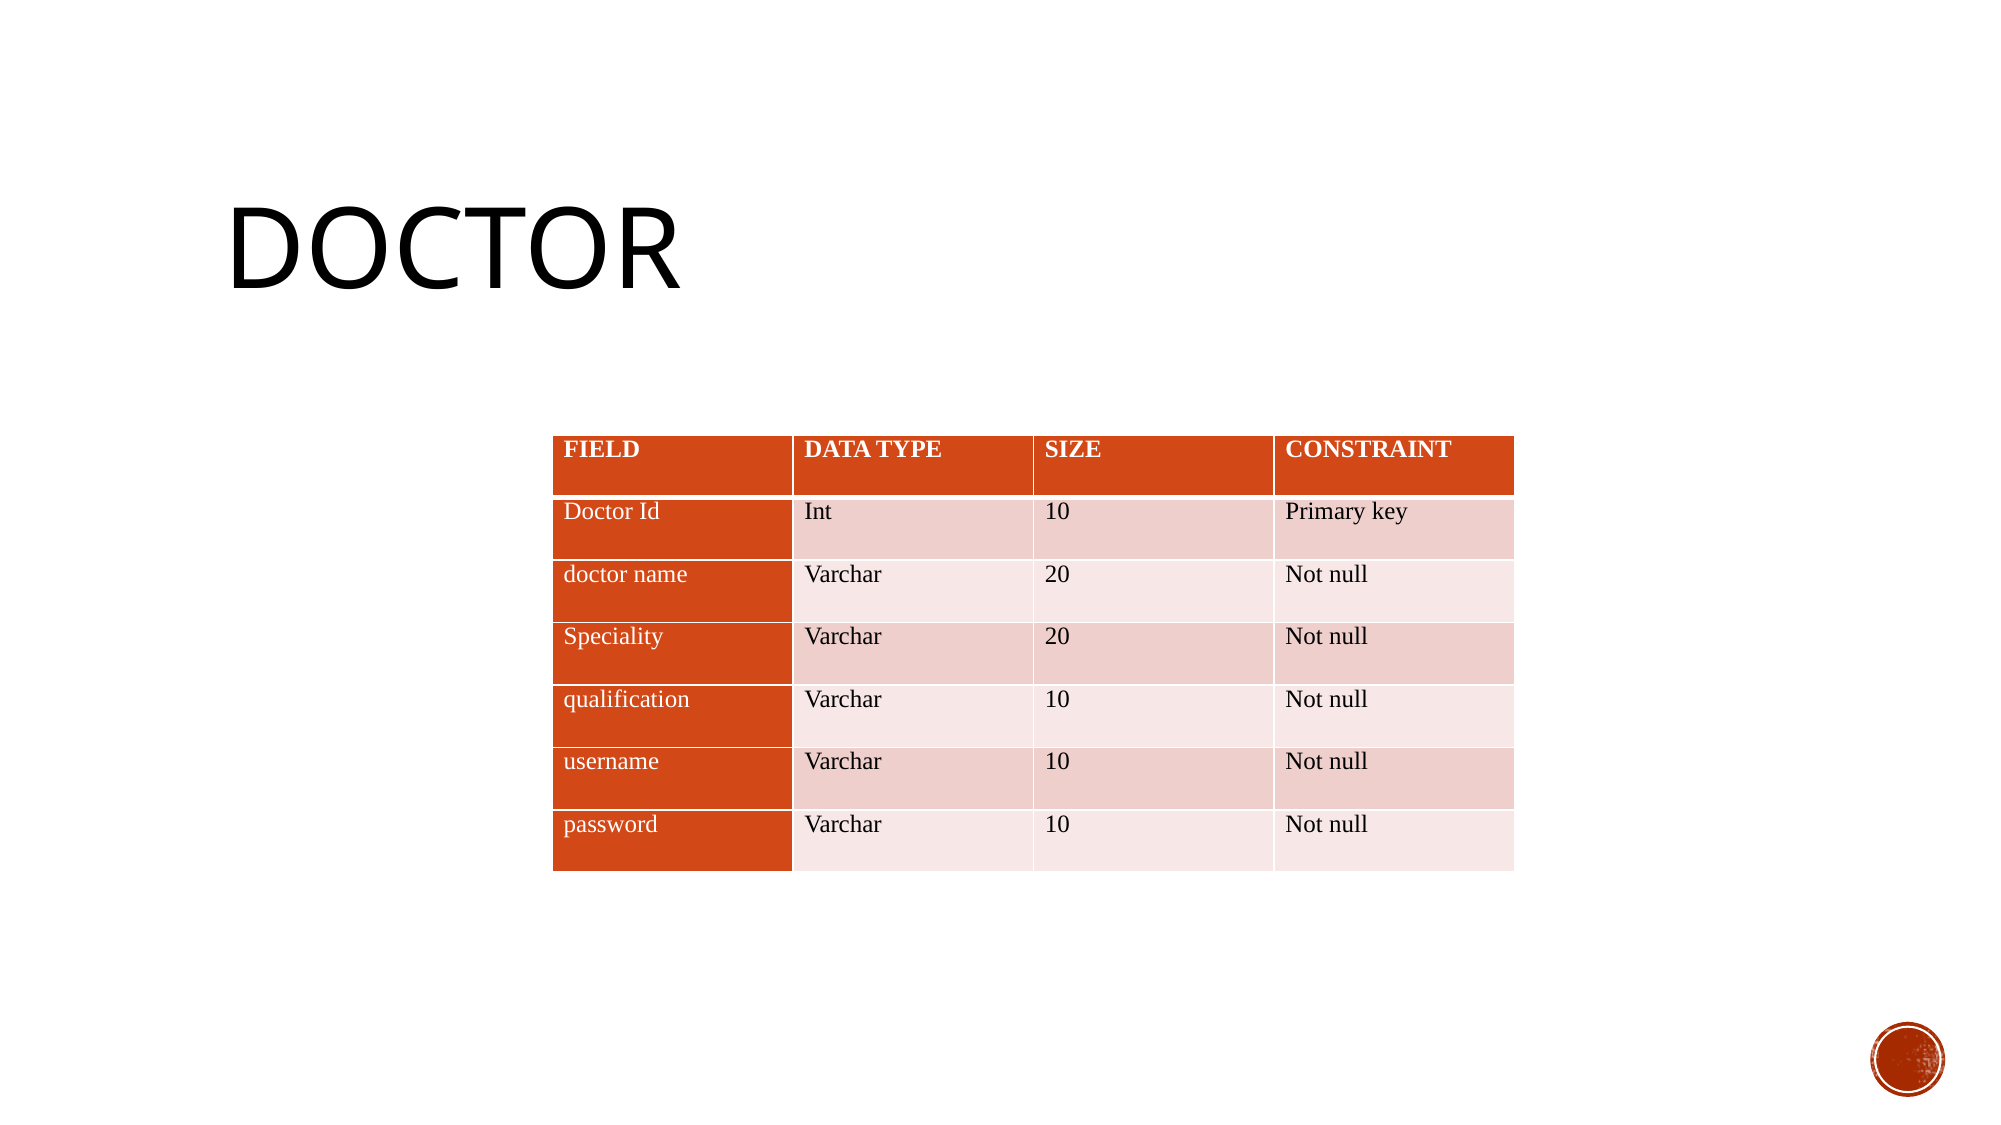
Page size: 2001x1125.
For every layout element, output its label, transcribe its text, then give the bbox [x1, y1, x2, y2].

table_cell Not null [1275, 686, 1514, 747]
table_cell doctor name [553, 561, 792, 622]
table_header SIZE [1034, 436, 1273, 495]
table_cell Varchar [794, 748, 1033, 809]
table_cell 20 [1034, 561, 1273, 622]
table_cell Speciality [553, 623, 792, 684]
table_cell password [553, 811, 792, 871]
table_cell Not null [1275, 811, 1514, 871]
table_header DATA TYPE [794, 436, 1033, 495]
table_cell username [553, 748, 792, 809]
table_cell 20 [1034, 623, 1273, 684]
table_cell qualification [553, 686, 792, 747]
table_cell Primary key [1275, 500, 1514, 559]
table_header CONSTRAINT [1275, 436, 1514, 495]
title Doctor [208, 118, 1859, 387]
table_cell 10 [1034, 686, 1273, 747]
table_cell Not null [1275, 748, 1514, 809]
table_cell 10 [1034, 748, 1273, 809]
table_cell Varchar [794, 561, 1033, 622]
table_header FIELD [553, 436, 792, 495]
table_cell Doctor Id [553, 500, 792, 559]
table_cell Int [794, 500, 1033, 559]
table_cell Varchar [794, 686, 1033, 747]
table_cell 10 [1034, 500, 1273, 559]
table_cell Varchar [794, 623, 1033, 684]
table_cell 10 [1034, 811, 1273, 871]
table_cell Not null [1275, 561, 1514, 622]
table_cell Varchar [794, 811, 1033, 871]
table_cell Not null [1275, 623, 1514, 684]
